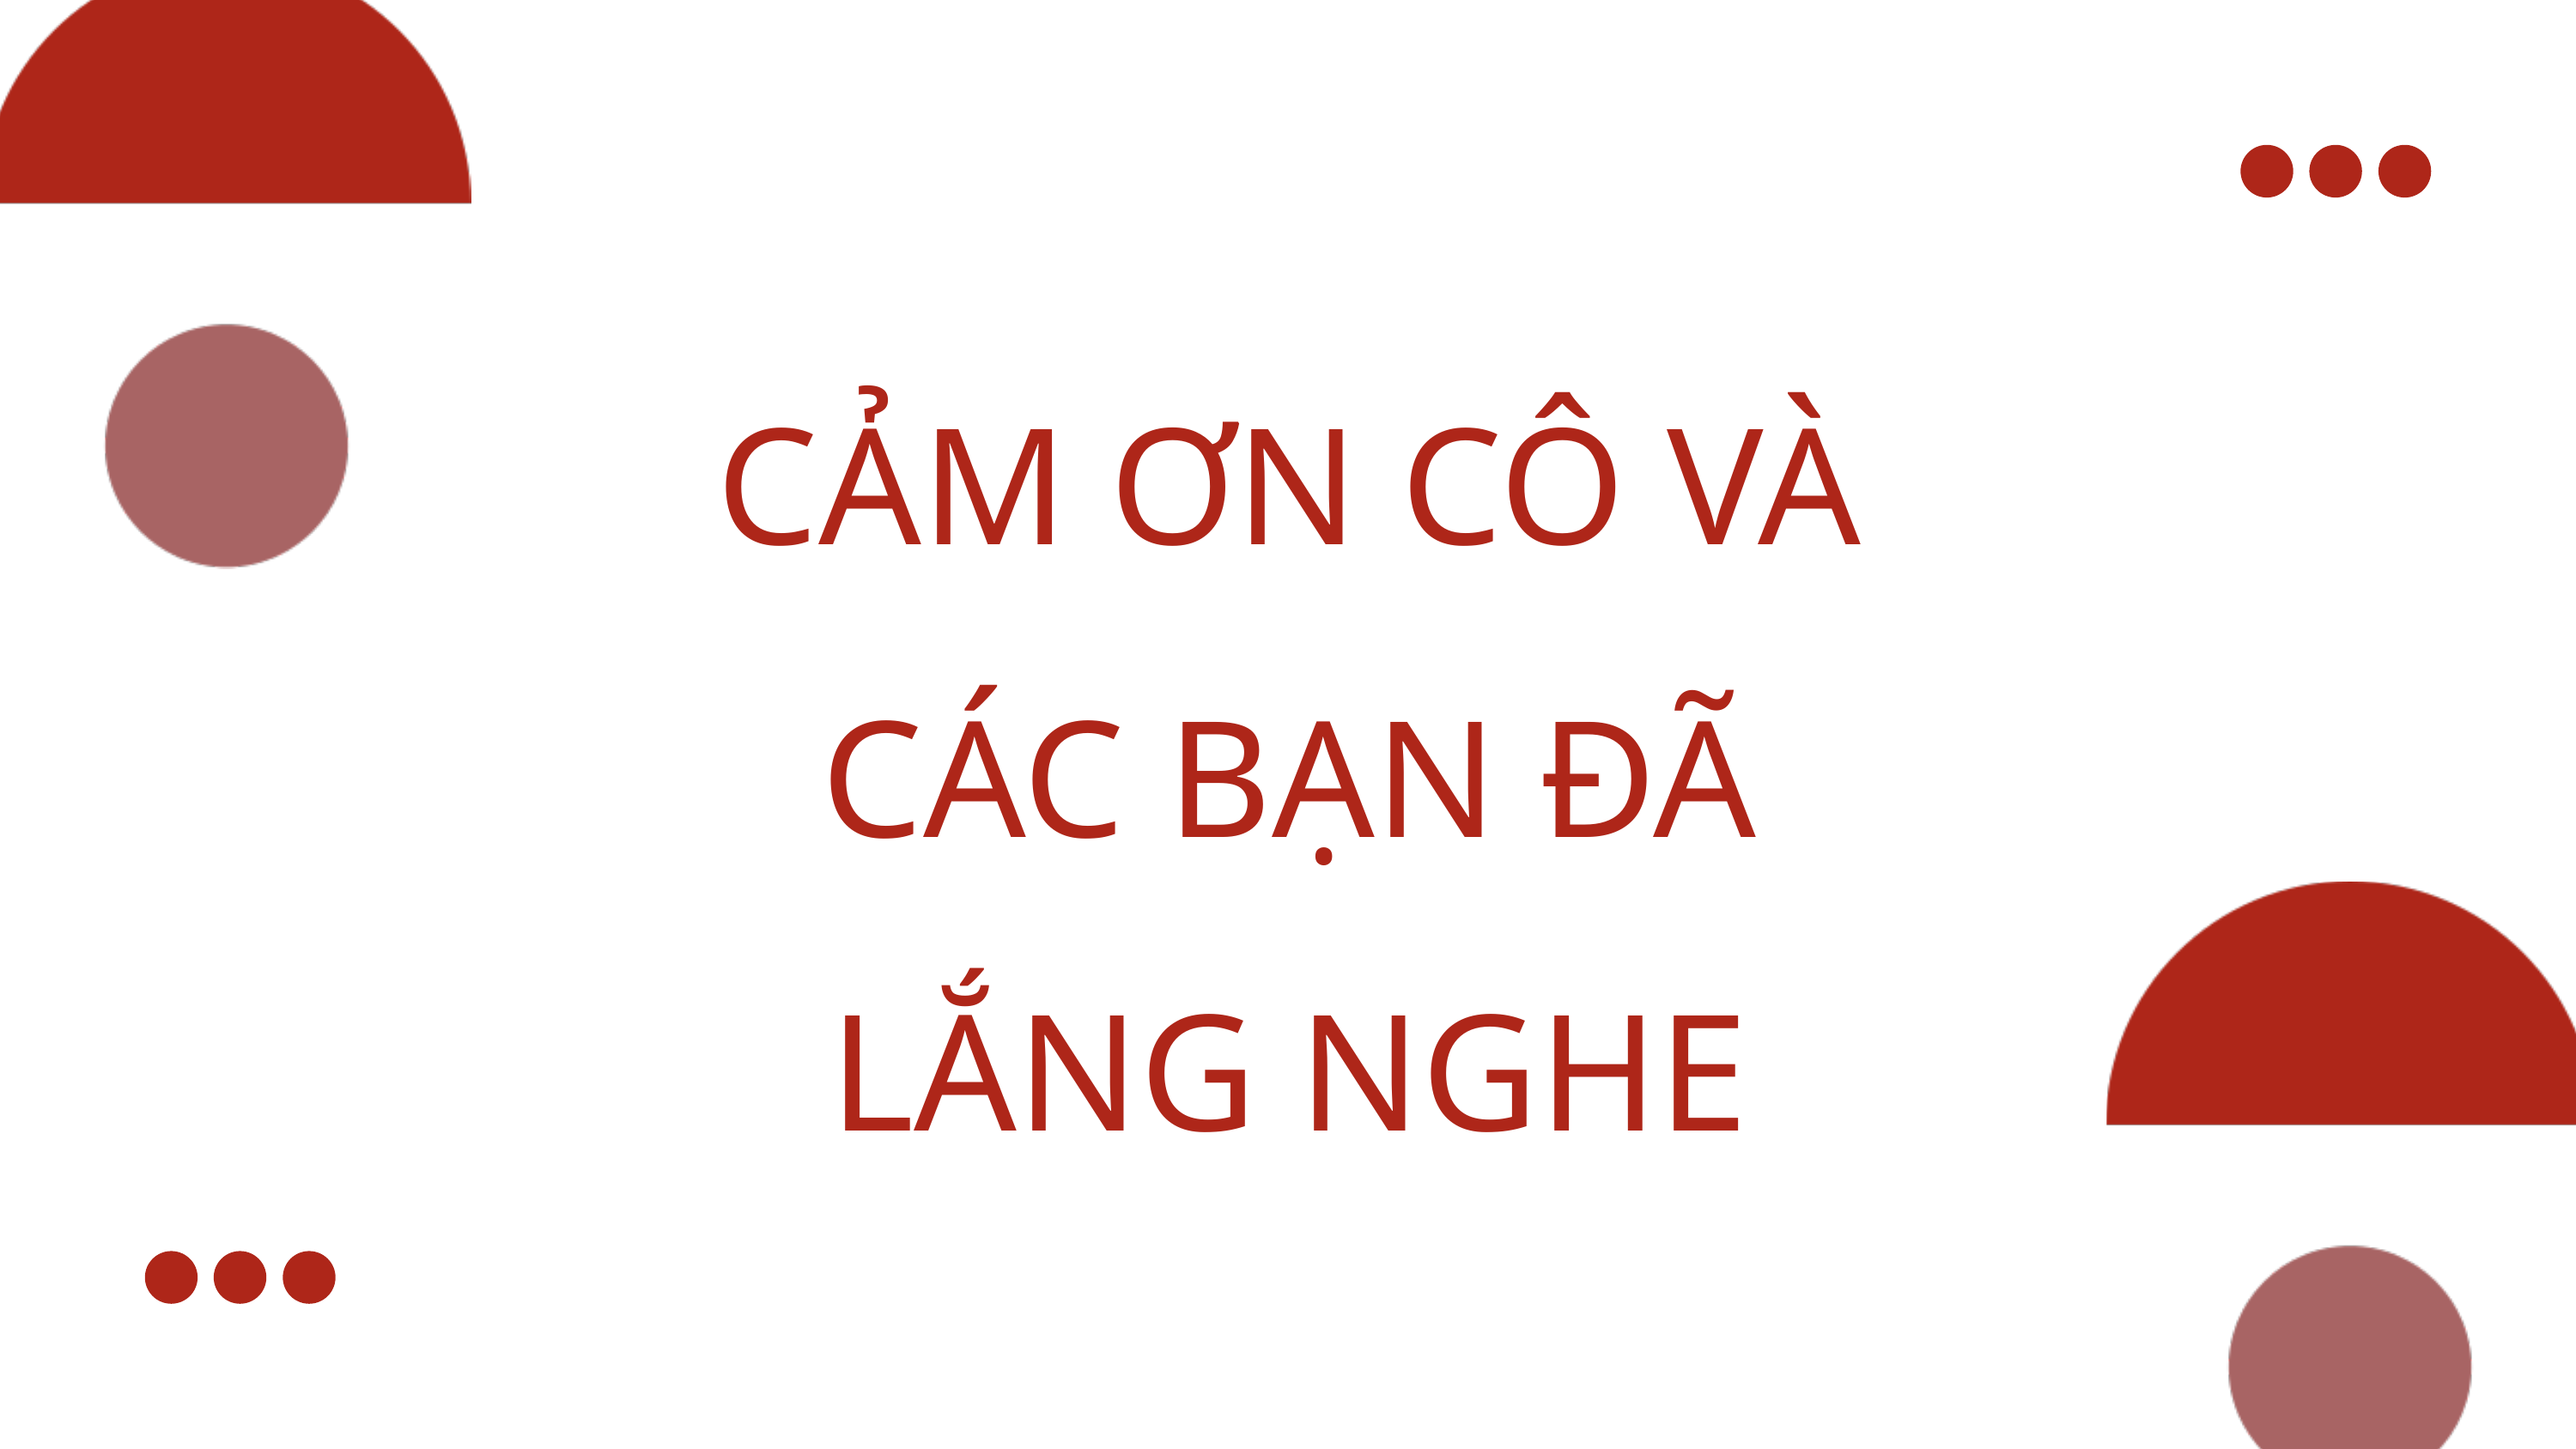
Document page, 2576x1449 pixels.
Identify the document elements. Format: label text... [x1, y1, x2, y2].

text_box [2240, 144, 2293, 198]
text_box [144, 1251, 198, 1304]
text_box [283, 1251, 336, 1304]
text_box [2378, 144, 2432, 198]
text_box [2309, 144, 2362, 198]
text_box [213, 1251, 267, 1304]
text_box CẢM ƠN CÔ VÀ CÁC BẠN ĐÃ LẮNG NGHE [605, 283, 1972, 1163]
text_box [2106, 882, 2576, 1449]
text_box [0, 0, 471, 569]
